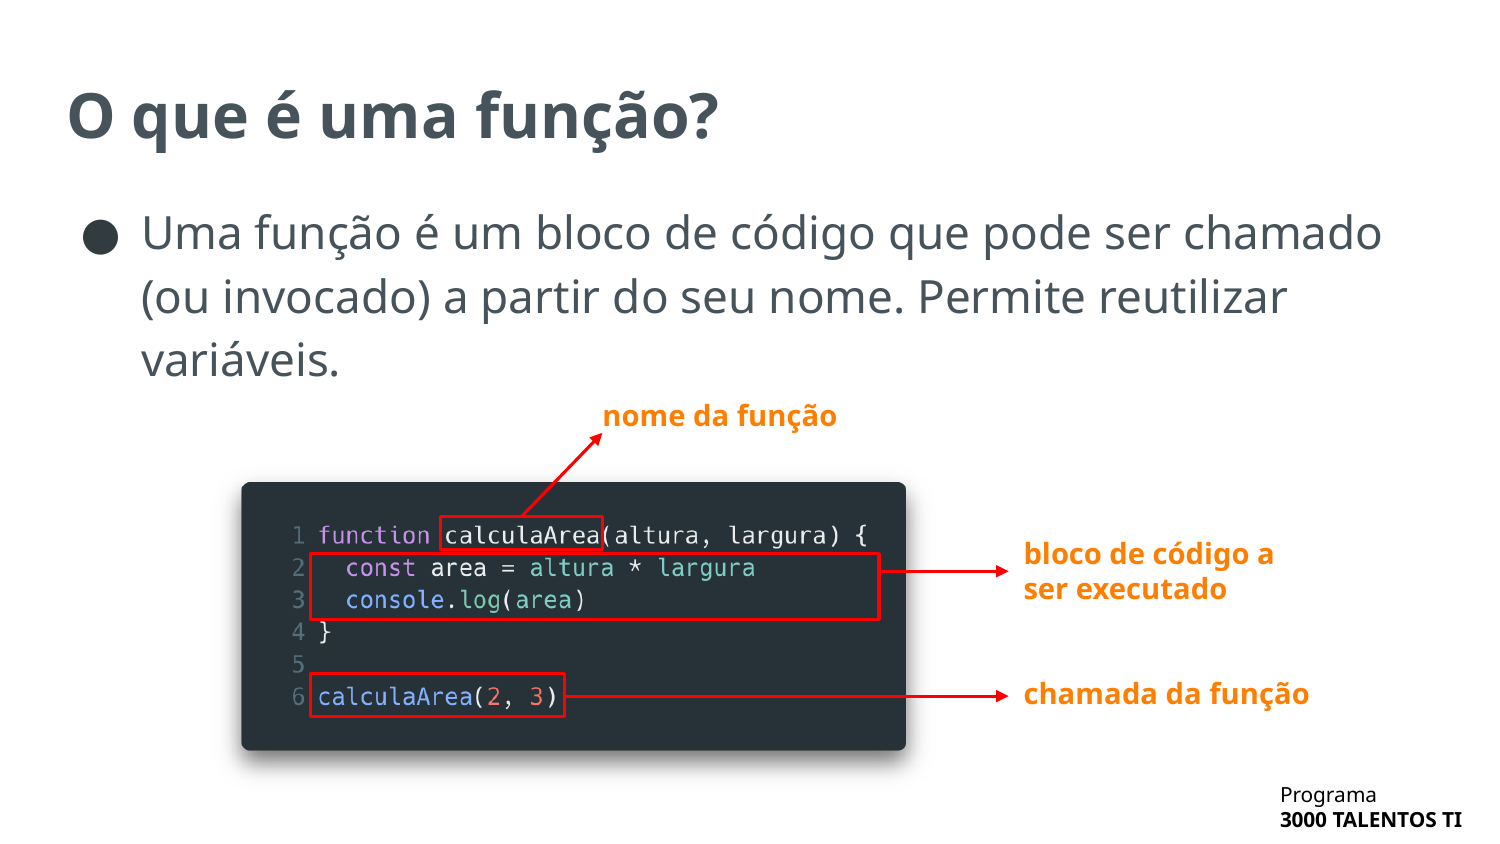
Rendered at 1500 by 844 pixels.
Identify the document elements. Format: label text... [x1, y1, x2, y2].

text_box chamada da função [1008, 660, 1332, 725]
title O que é uma função? [51, 33, 1336, 181]
picture [174, 414, 973, 818]
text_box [521, 432, 603, 517]
subtitle Uma função é um bloco de código que pode ser chamado (ou invocado) a partir do seu nome. Permite reutilizar variáveis. [51, 181, 1421, 370]
text_box bloco de código a ser executado [1008, 520, 1332, 621]
text_box nome da função [587, 382, 928, 413]
